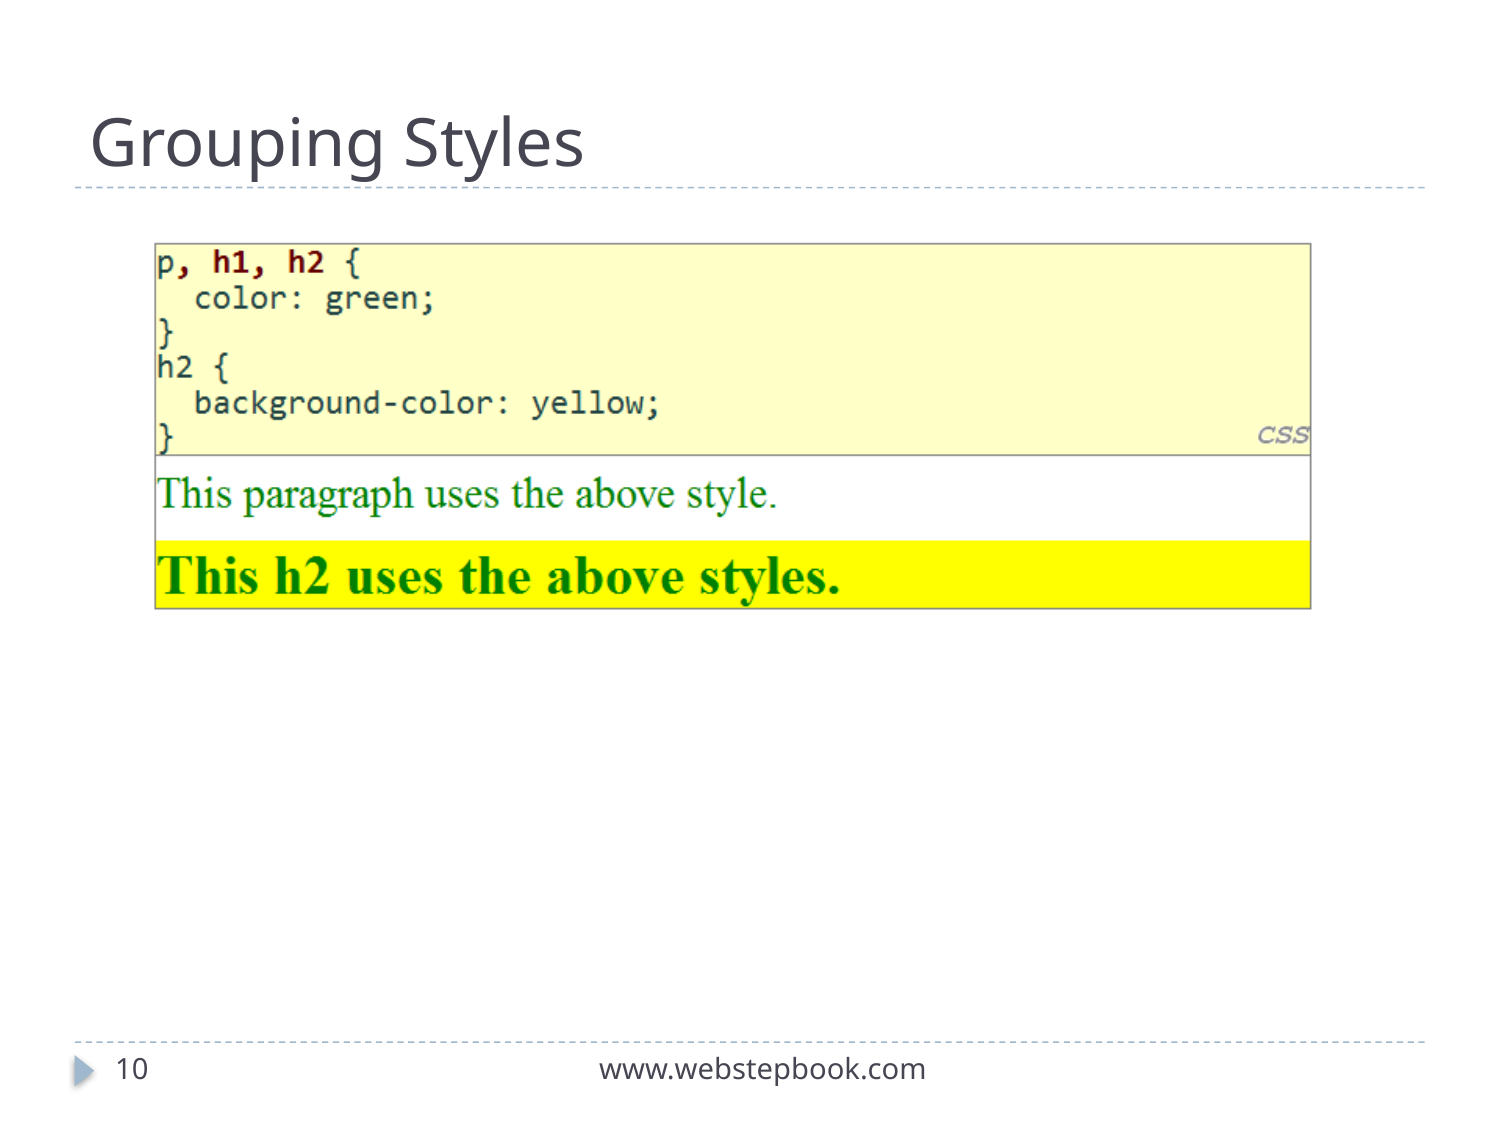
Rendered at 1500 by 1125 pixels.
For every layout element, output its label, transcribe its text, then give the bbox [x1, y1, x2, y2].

picture [149, 237, 1318, 616]
slide_number 10 [100, 1042, 426, 1103]
footer www.webstepbook.com [475, 1042, 1051, 1103]
title Grouping Styles [75, 24, 1425, 188]
